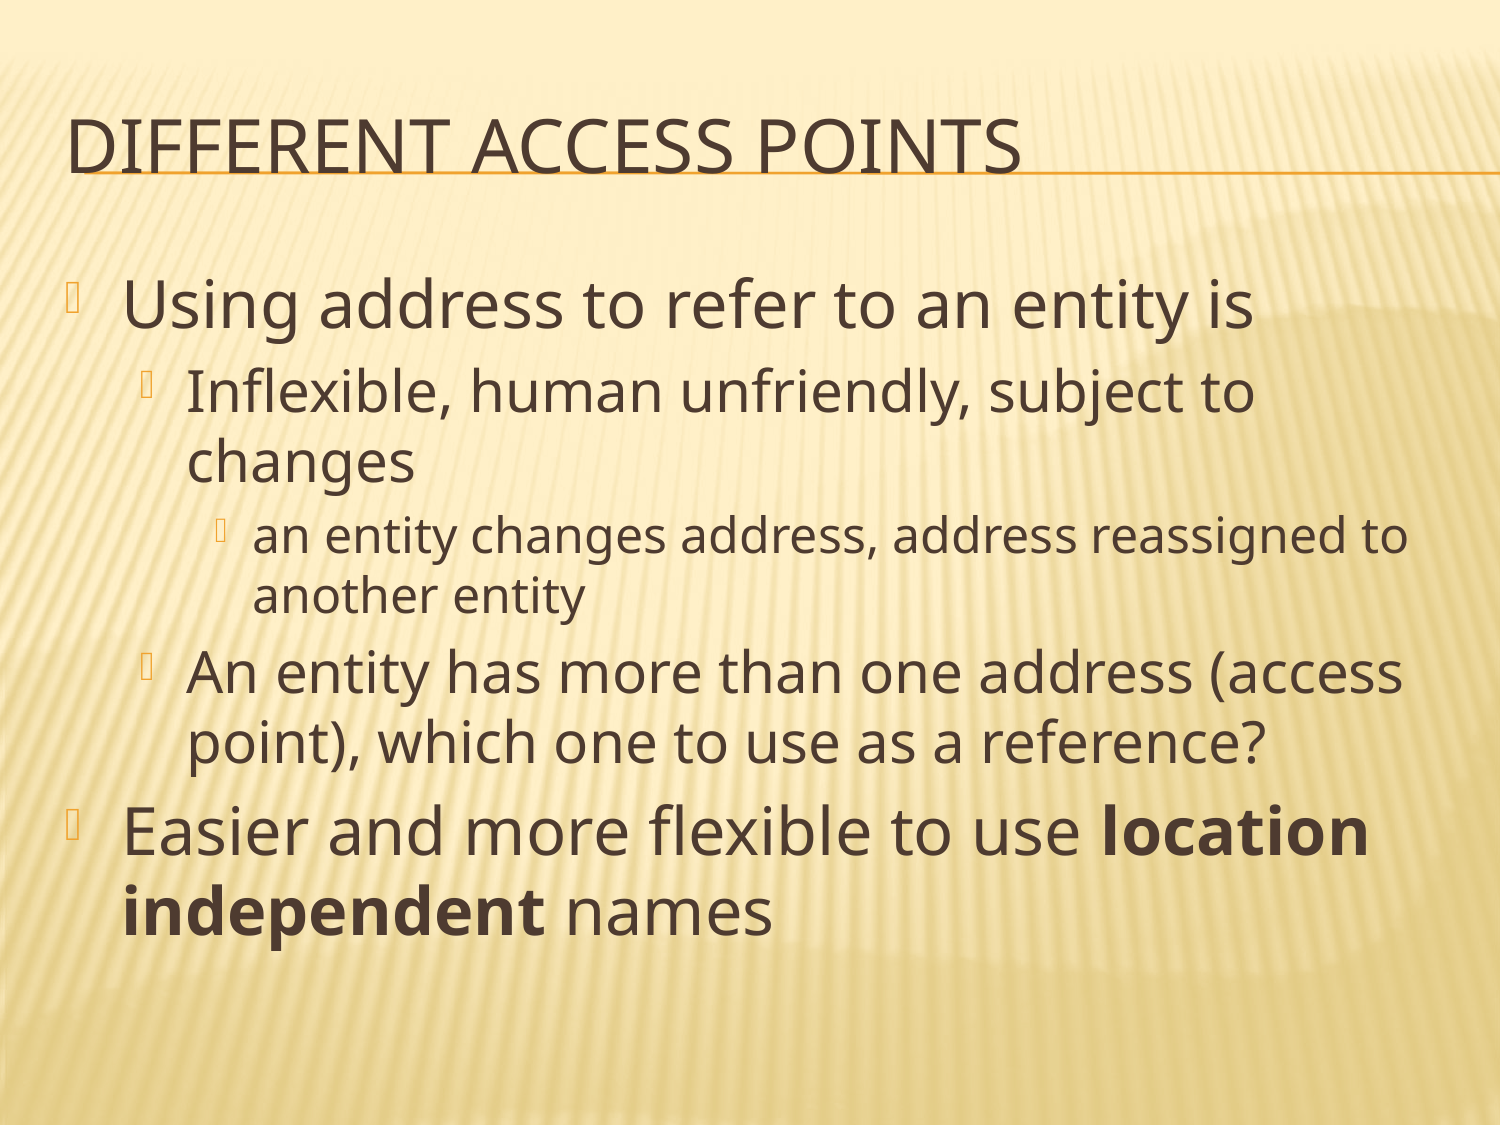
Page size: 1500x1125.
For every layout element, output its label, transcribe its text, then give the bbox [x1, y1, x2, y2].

list Using address to refer to an entity is Inflexible, human unfriendly, subject to changes an entity changes address, address reassigned to another entity An entity has more than one address (access point), which one to use as a reference? Easier and more flexible to use location independent names [50, 254, 1475, 998]
title DIFFERENT ACCESS POINTS [50, 75, 1475, 213]
